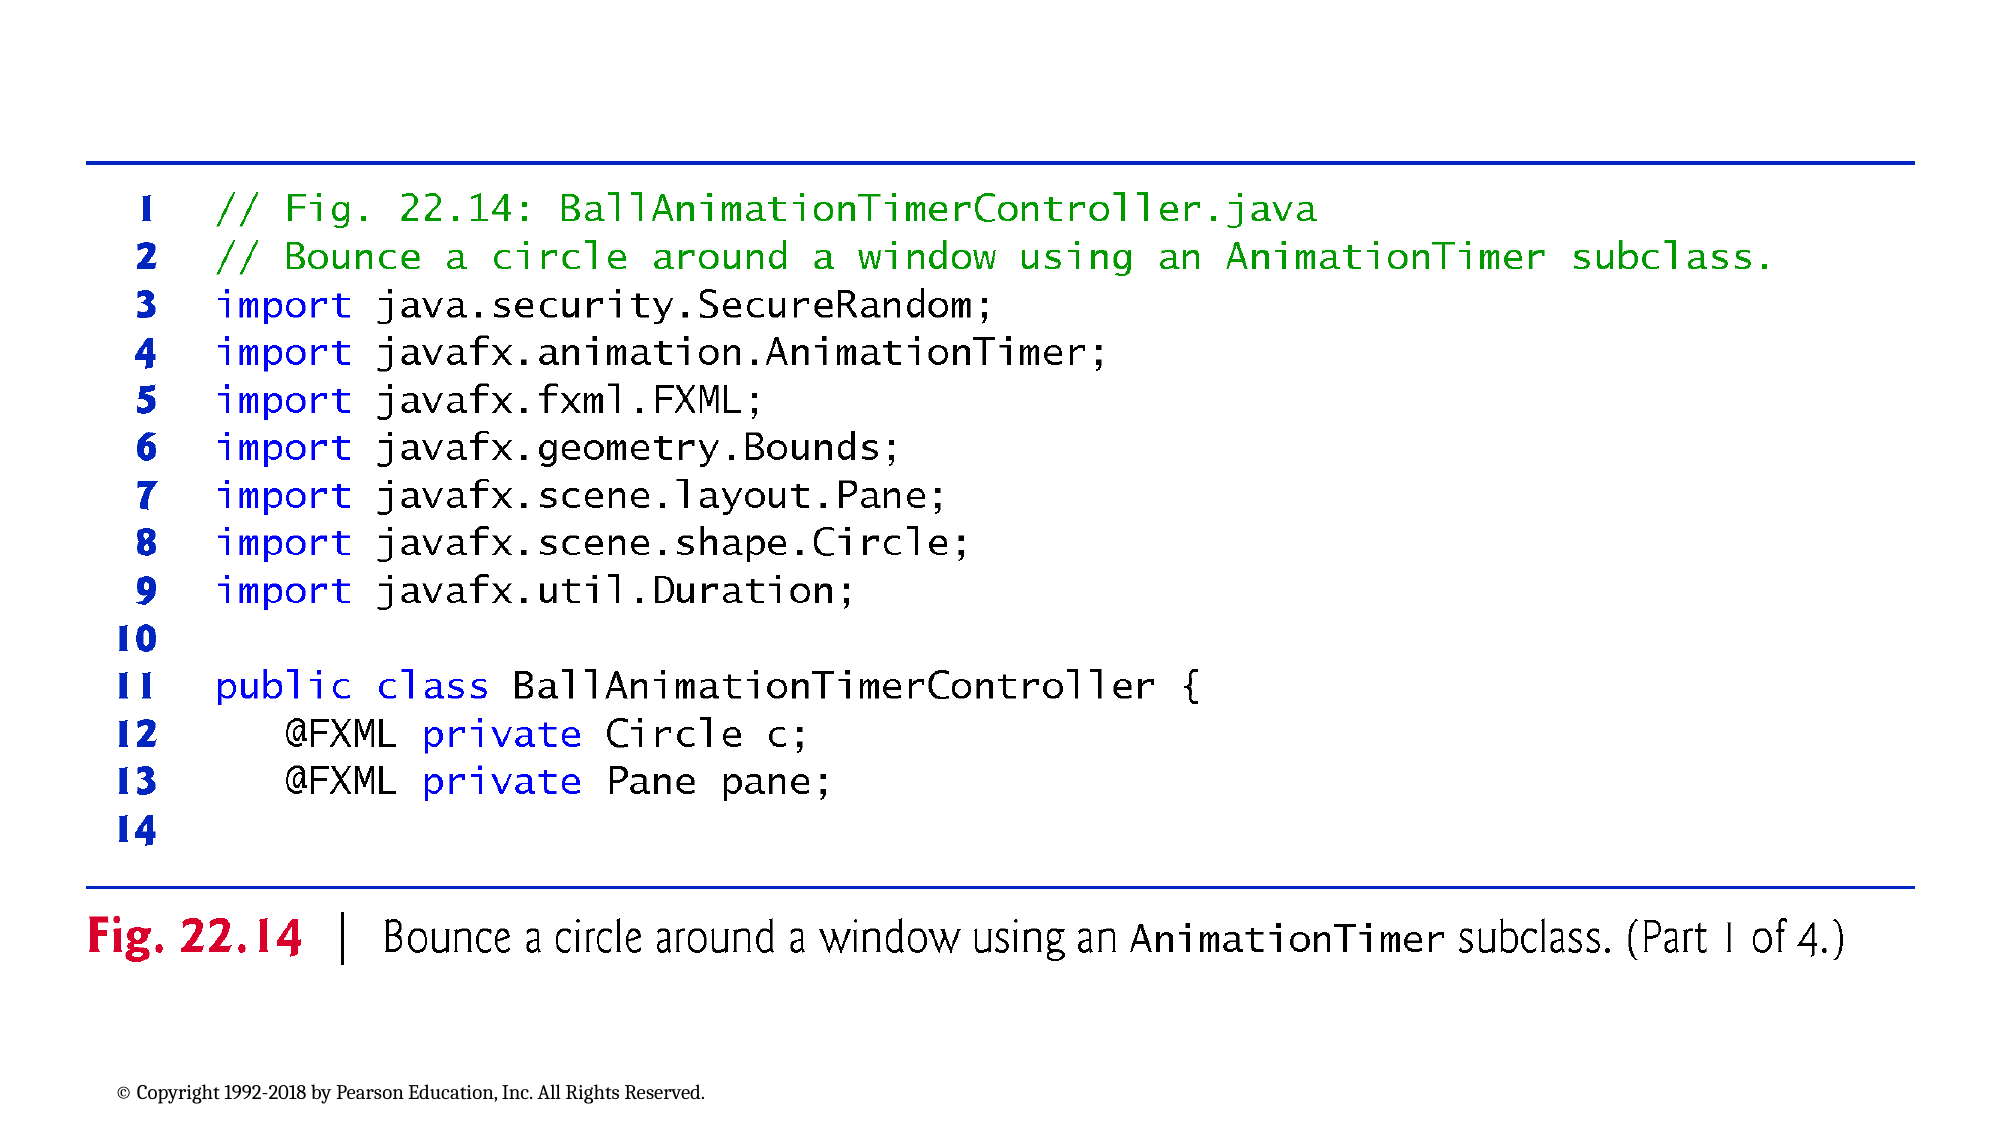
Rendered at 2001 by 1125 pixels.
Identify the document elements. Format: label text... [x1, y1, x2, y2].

picture [0, 75, 2000, 1050]
footer © Copyright 1992-2018 by Pearson Education, Inc. All Rights Reserved. [99, 1065, 1473, 1112]
